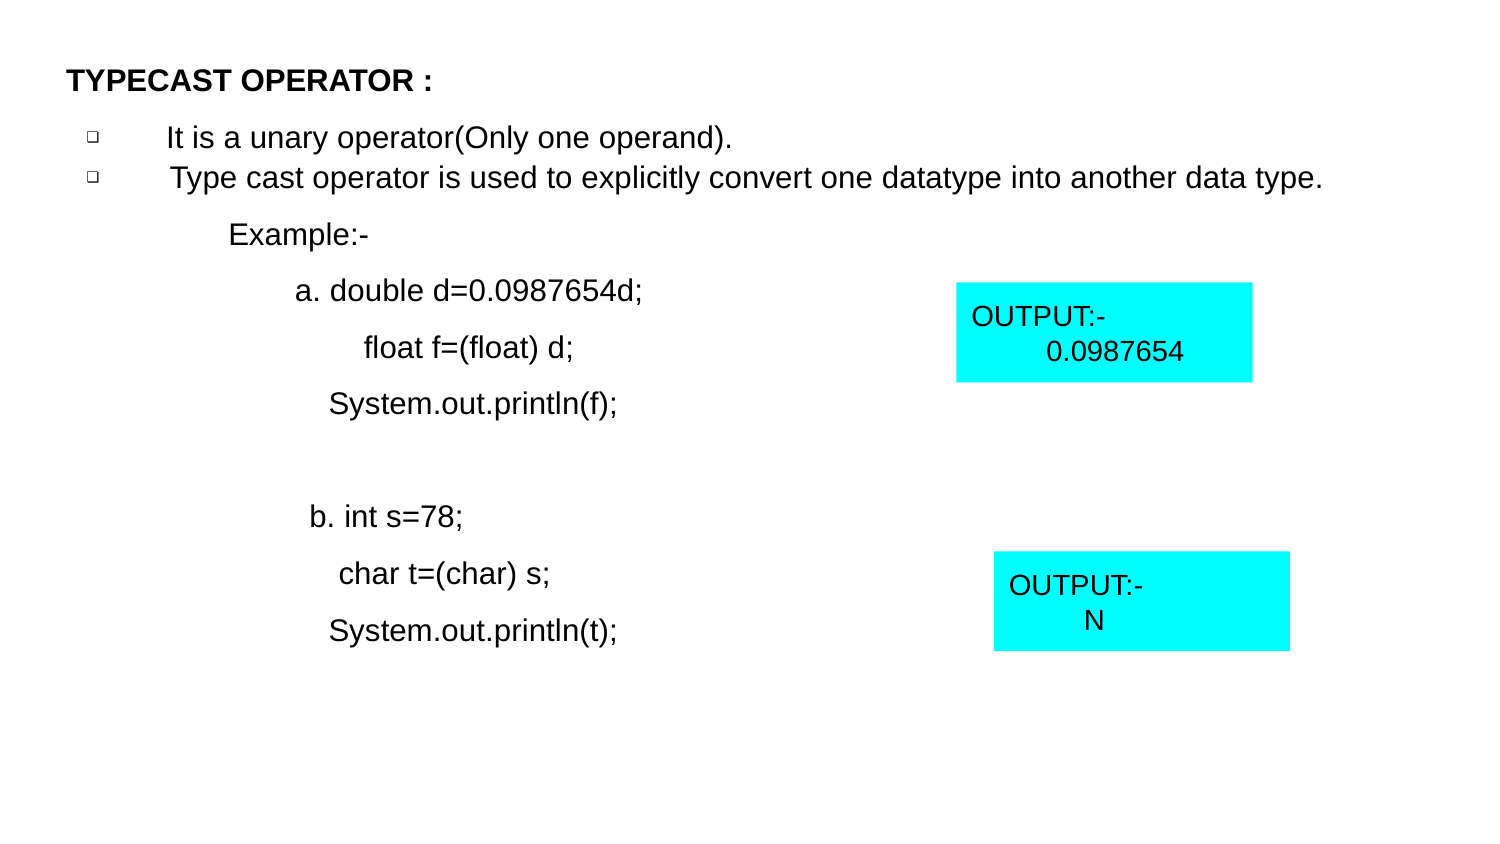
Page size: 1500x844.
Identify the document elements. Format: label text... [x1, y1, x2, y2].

text_box OUTPUT:- N [993, 551, 1291, 652]
text_box OUTPUT:- 0.0987654 [956, 282, 1253, 383]
list TYPECAST OPERATOR : It is a unary operator(Only one operand). Type cast operator is used to explicitly convert one datatype into another data type. Example:- a. double d=0.0987654d; float f=(float) d; System.out.println(f); b. int s=78; char t=(char) s; System.out.println(t); [51, 43, 1449, 794]
